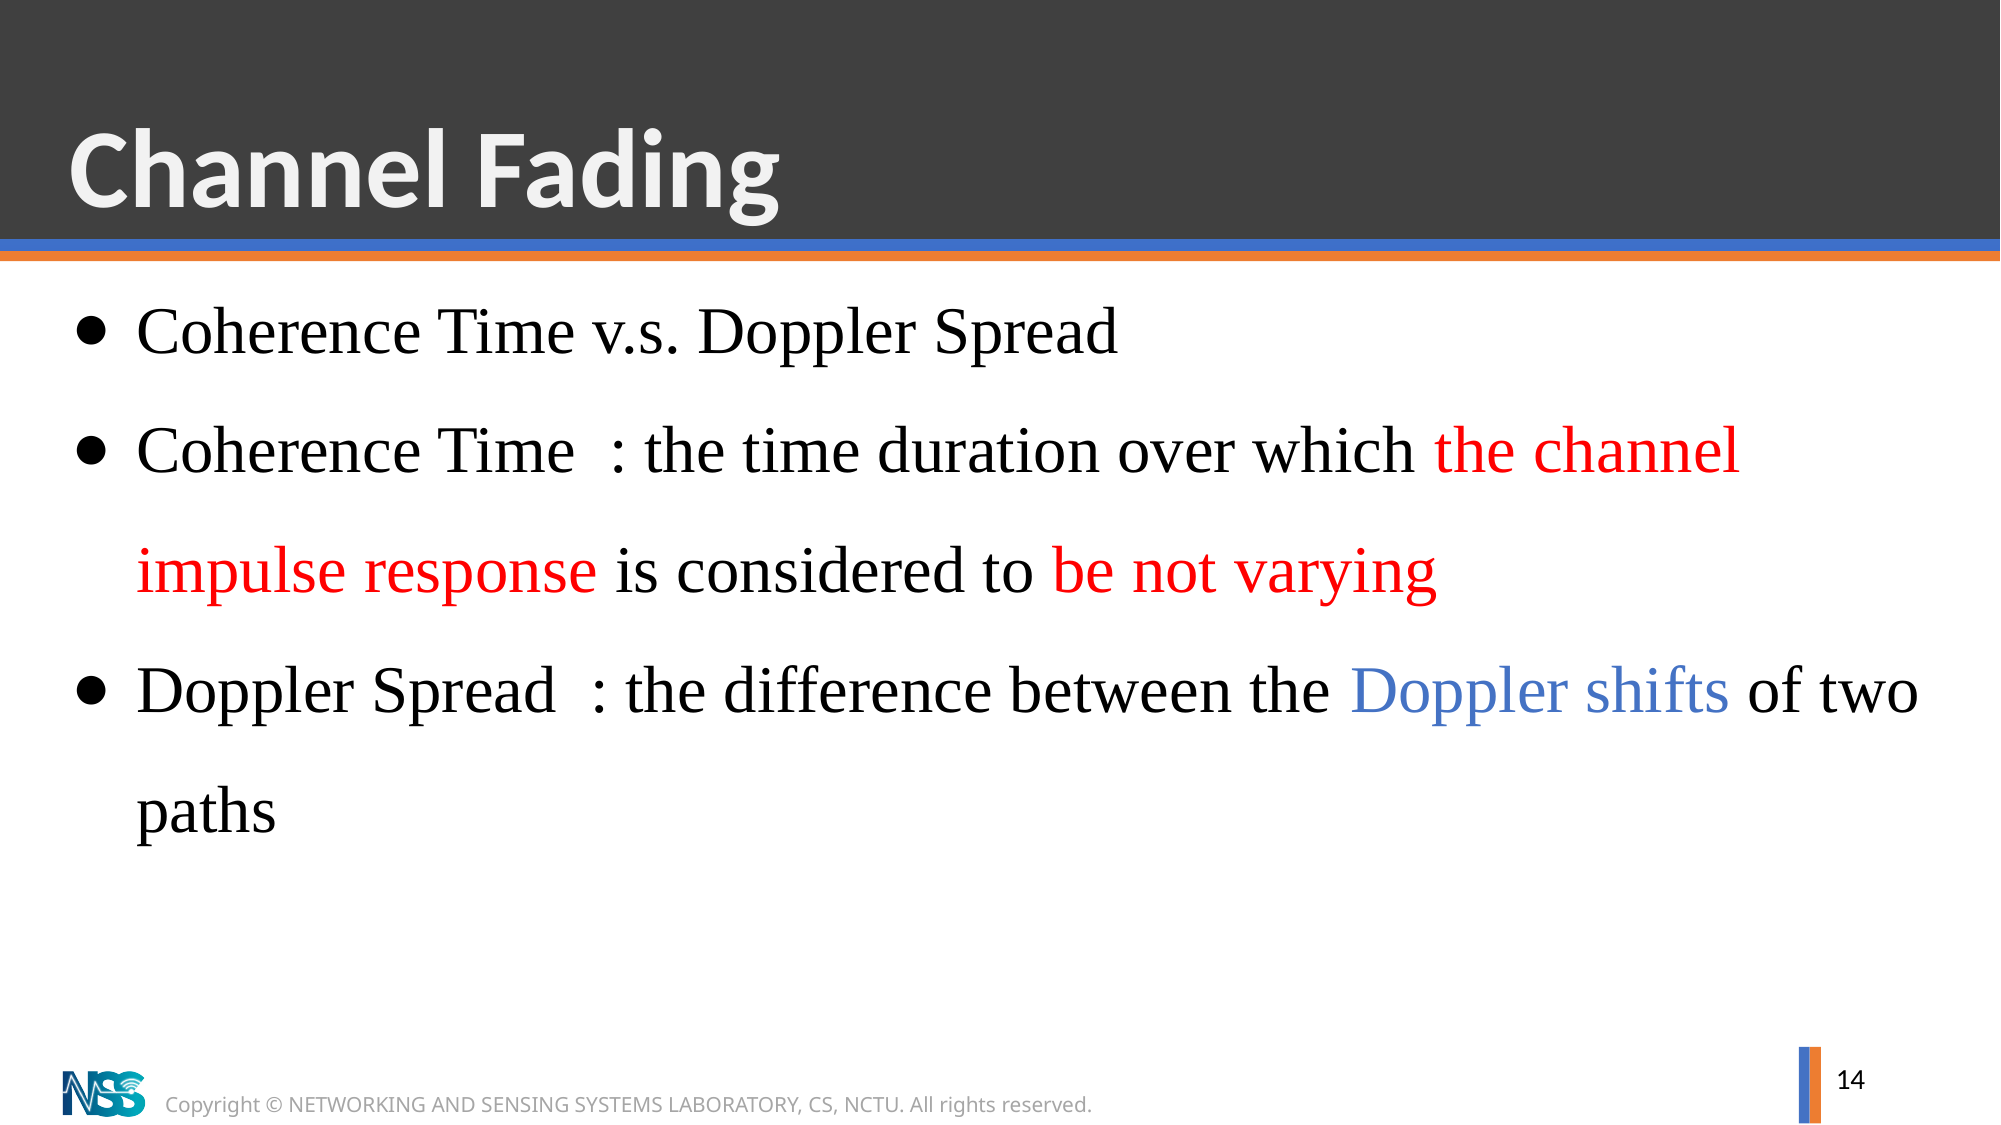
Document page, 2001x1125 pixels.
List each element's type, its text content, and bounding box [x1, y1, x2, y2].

picture [55, 1067, 151, 1125]
title Channel Fading [55, 56, 1945, 240]
slide_number 14 [1821, 1046, 1945, 1107]
